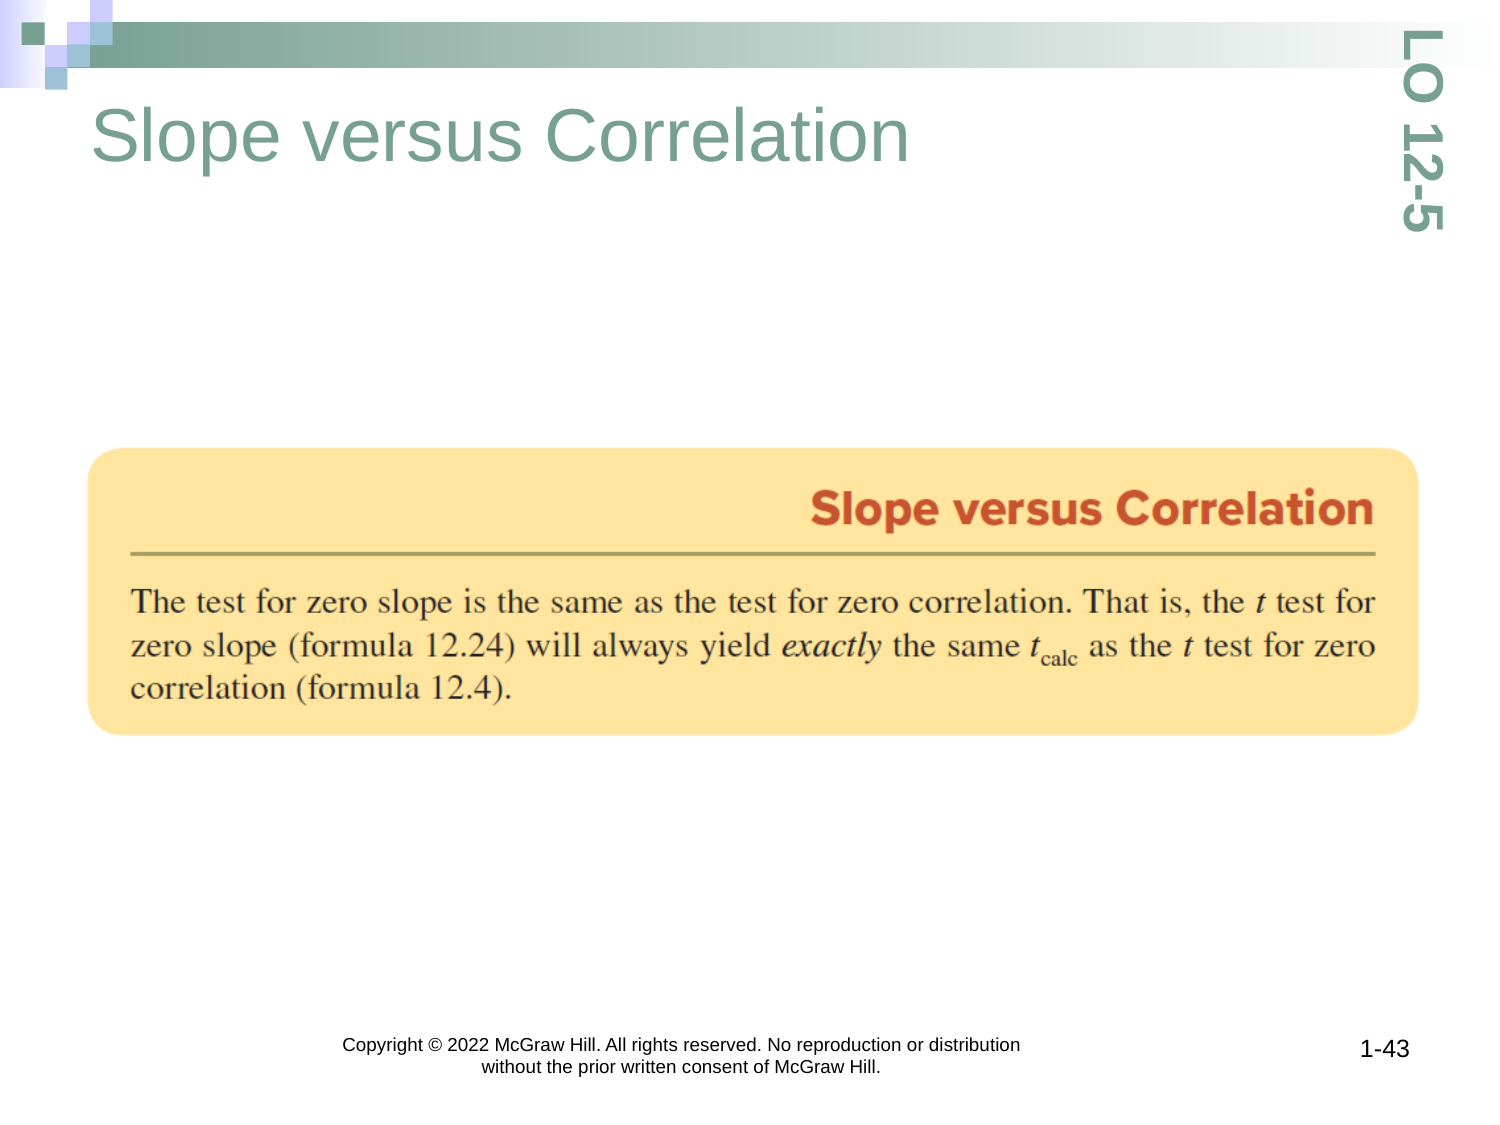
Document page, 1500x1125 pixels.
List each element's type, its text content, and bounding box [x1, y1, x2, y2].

slide_number 1-43 [1074, 1025, 1425, 1100]
picture [82, 437, 1426, 744]
title Slope versus Correlation [74, 74, 1381, 188]
list LO 12-5 [1381, 12, 1470, 288]
footer Copyright © 2022 McGraw Hill. All rights reserved. No reproduction or distribution without the prior written consent of McGraw Hill. [312, 1025, 1050, 1100]
